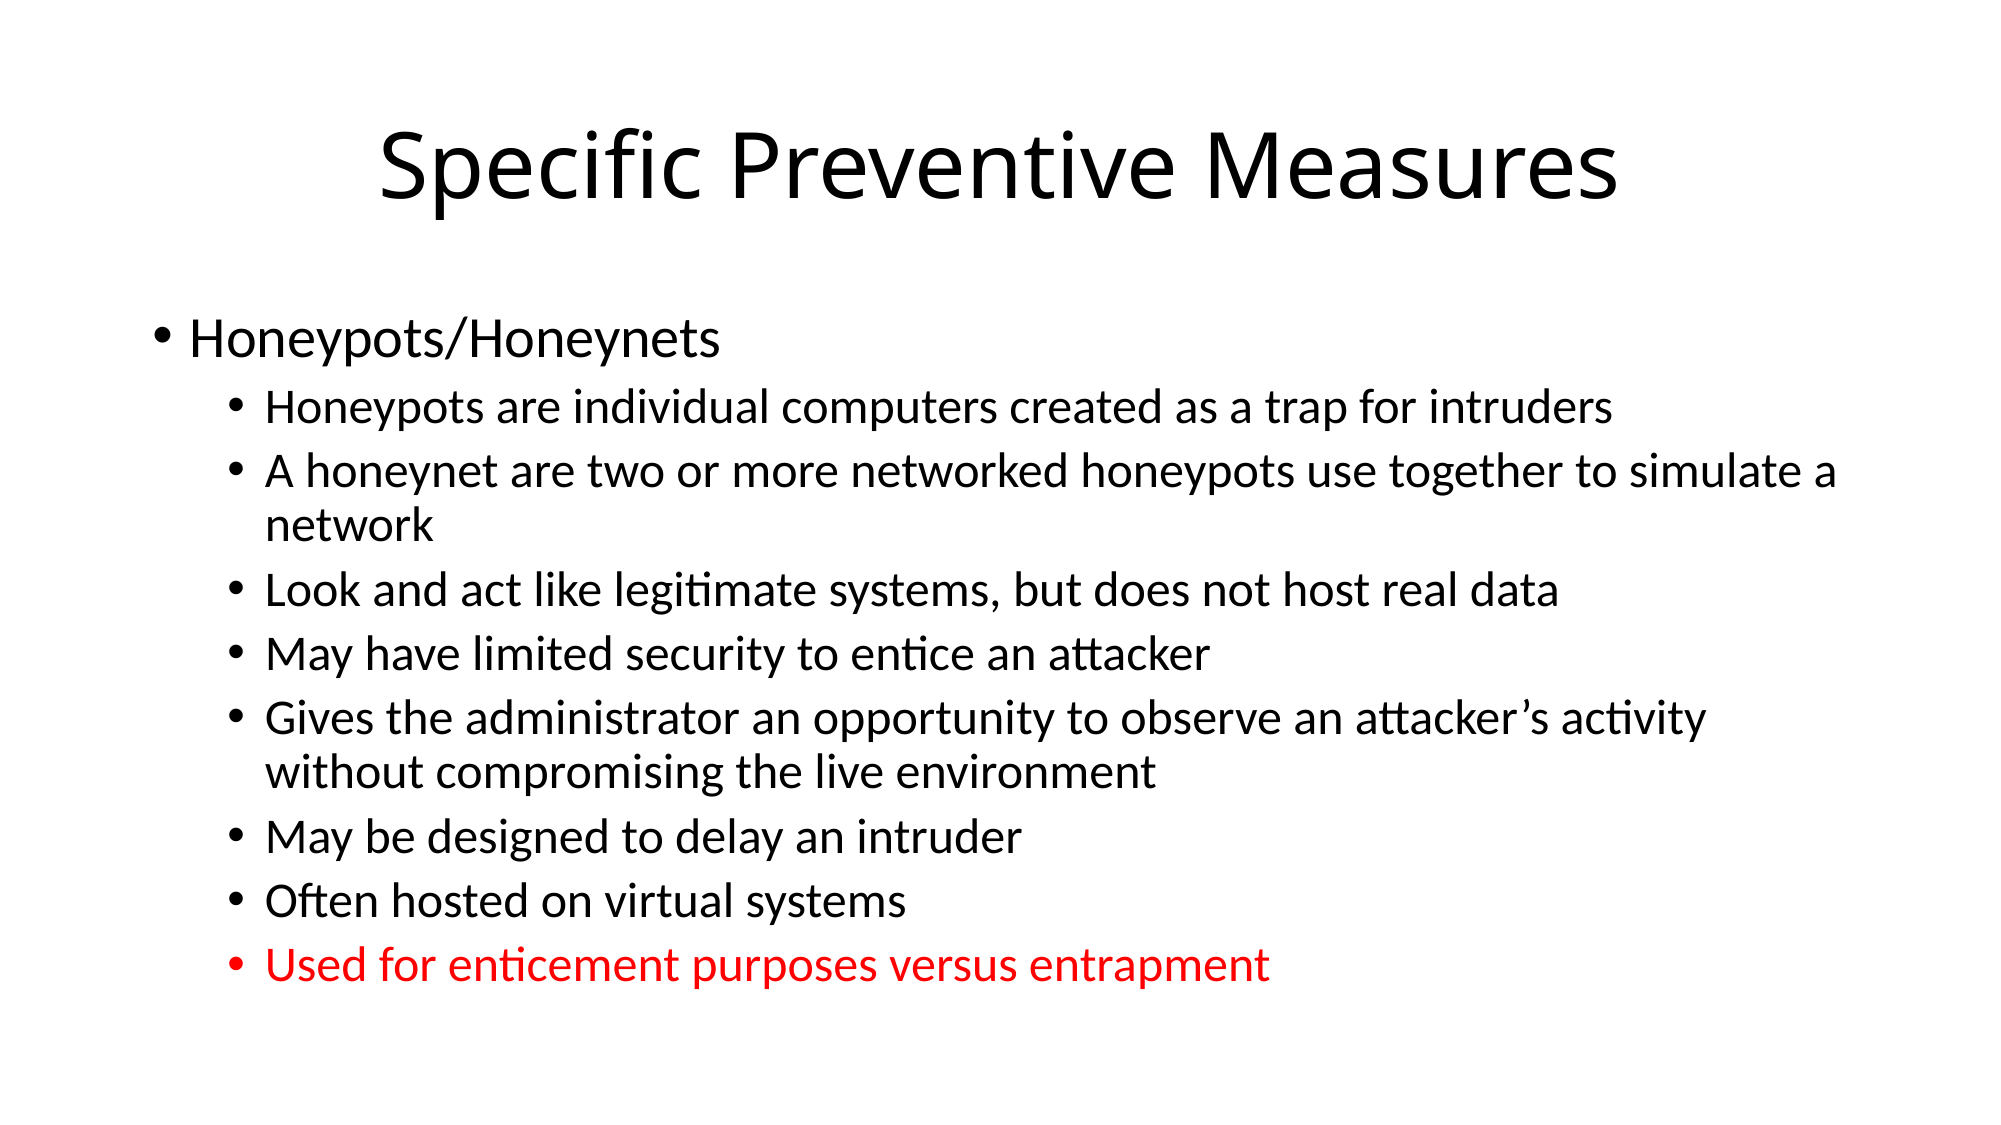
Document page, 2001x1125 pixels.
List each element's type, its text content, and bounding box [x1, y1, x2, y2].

list Honeypots/Honeynets Honeypots are individual computers created as a trap for intruders A honeynet are two or more networked honeypots use together to simulate a network Look and act like legitimate systems, but does not host real data May have limited security to entice an attacker Gives the administrator an opportunity to observe an attacker’s activity without compromising the live environment May be designed to delay an intruder Often hosted on virtual systems Used for enticement purposes versus entrapment [137, 299, 1863, 1014]
title Specific Preventive Measures [137, 59, 1863, 278]
